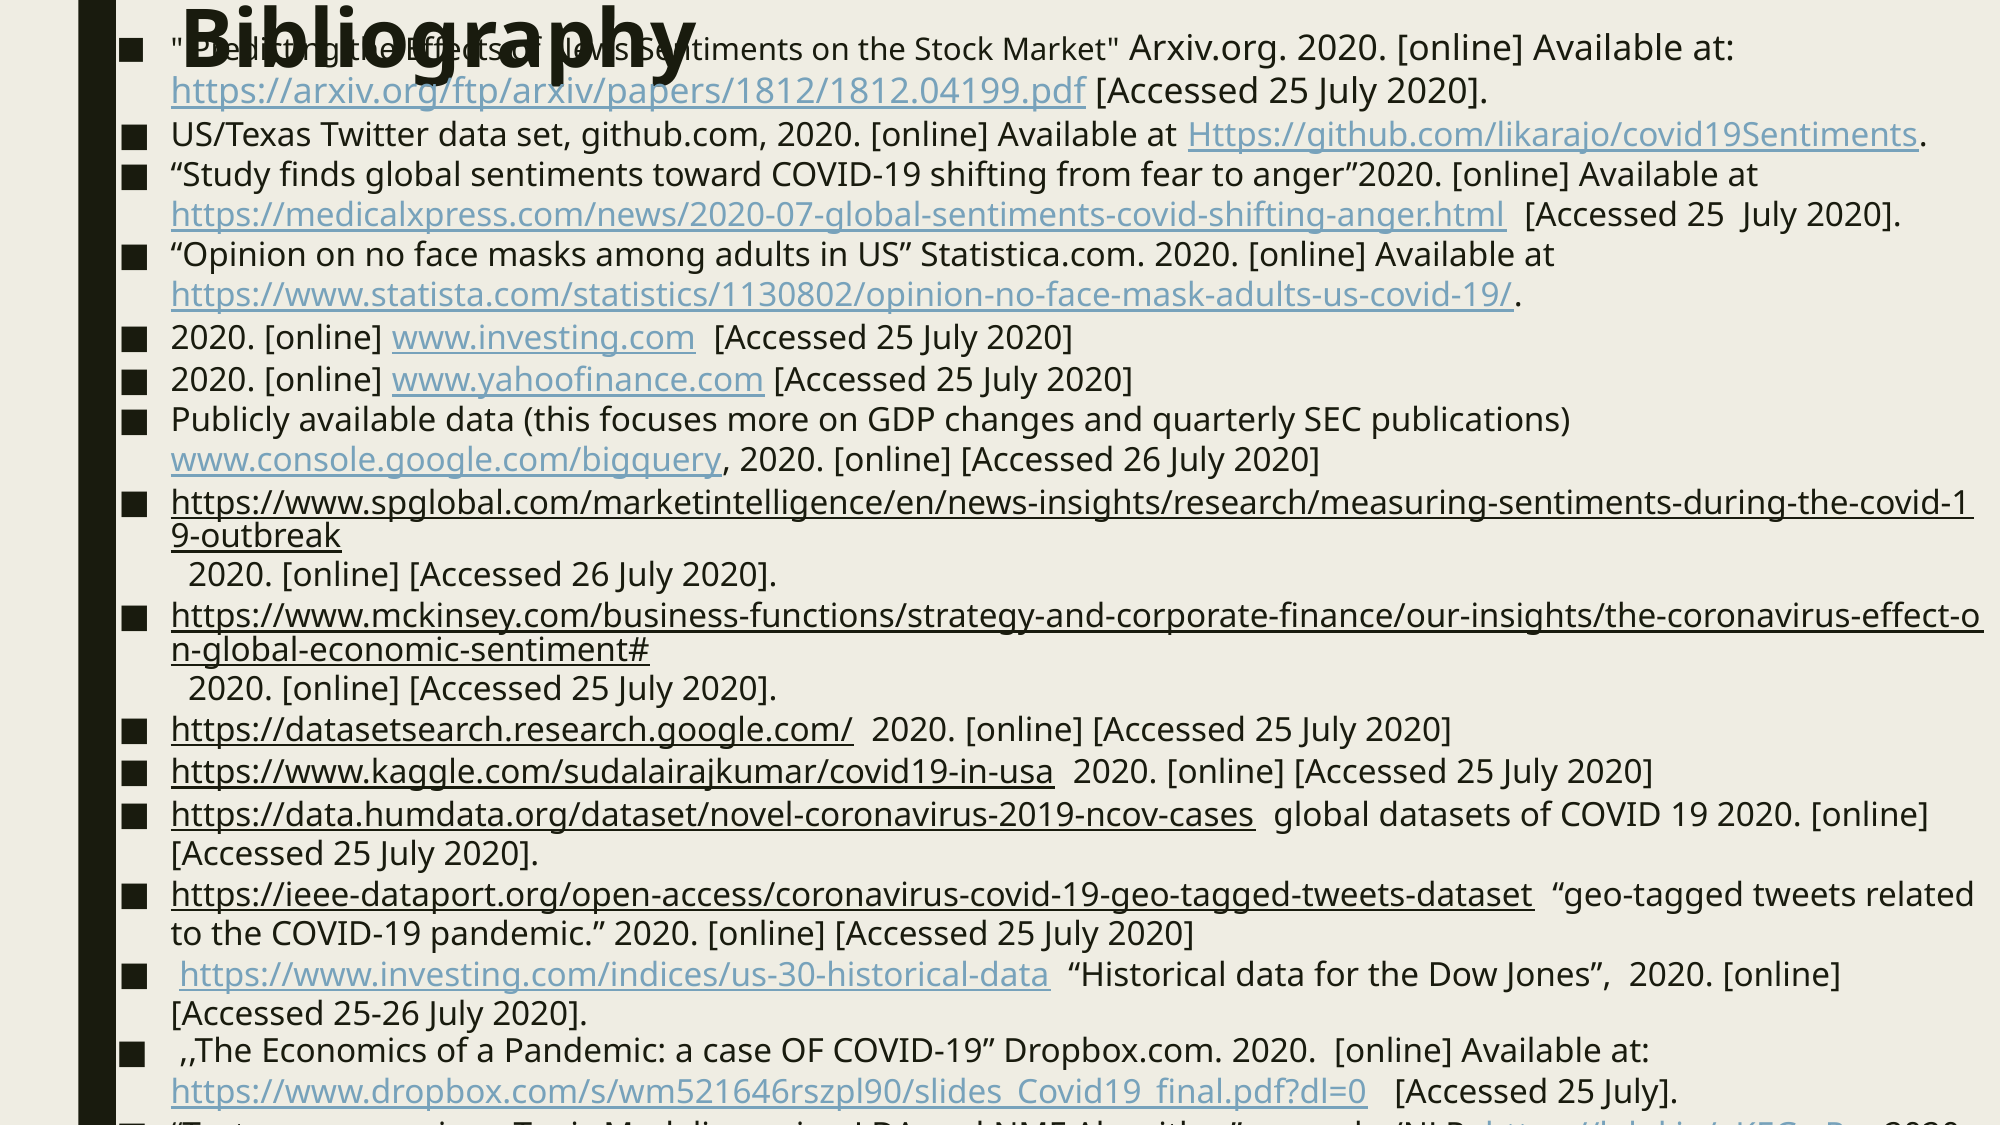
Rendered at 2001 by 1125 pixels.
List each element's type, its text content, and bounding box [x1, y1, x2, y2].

list " Predicting the Effects of News Sentiments on the Stock Market" Arxiv.org. 2020. [online] Available at: https://arxiv.org/ftp/arxiv/papers/1812/1812.04199.pdf [Accessed 25 July 2020]. US/Texas Twitter data set, github.com, 2020. [online] Available at Https://github.com/likarajo/covid19Sentiments. “Study finds global sentiments toward COVID-19 shifting from fear to anger”2020. [online] Available at https://medicalxpress.com/news/2020-07-global-sentiments-covid-shifting-anger.html [Accessed 25 July 2020]. “Opinion on no face masks among adults in US” Statistica.com. 2020. [online] Available at https://www.statista.com/statistics/1130802/opinion-no-face-mask-adults-us-covid-19/. 2020. [online] www.investing.com [Accessed 25 July 2020] 2020. [online] www.yahoofinance.com [Accessed 25 July 2020] Publicly available data (this focuses more on GDP changes and quarterly SEC publications) www.console.google.com/bigquery, 2020. [online] [Accessed 26 July 2020] https://www.spglobal.com/marketintelligence/en/news-insights/research/measuring-sentiments-during-the-covid-19-outbreak 2020. [online] [Accessed 26 July 2020]. https://www.mckinsey.com/business-functions/strategy-and-corporate-finance/our-insights/the-coronavirus-effect-on-global-economic-sentiment# 2020. [online] [Accessed 25 July 2020]. https://datasetsearch.research.google.com/ 2020. [online] [Accessed 25 July 2020] https://www.kaggle.com/sudalairajkumar/covid19-in-usa 2020. [online] [Accessed 25 July 2020] https://data.humdata.org/dataset/novel-coronavirus-2019-ncov-cases global datasets of COVID 19 2020. [online] [Accessed 25 July 2020]. https://ieee-dataport.org/open-access/coronavirus-covid-19-geo-tagged-tweets-dataset “geo-tagged tweets related to the COVID-19 pandemic.” 2020. [online] [Accessed 25 July 2020] https://www.investing.com/indices/us-30-historical-data “Historical data for the Dow Jones”, 2020. [online] [Accessed 25-26 July 2020]. ,,The Economics of a Pandemic: a case OF COVID-19” Dropbox.com. 2020. [online] Available at: https://www.dropbox.com/s/wm521646rszpl90/slides_Covid19_final.pdf?dl=0 [Accessed 25 July]. “Text pre-processing , Topic Modeling using LDA and NMF Algorithm” - rapraka/NLP https://lnkd.in/eKEGwRg 2020. [online] [Accessed 25 July 2020]. “Covid cases in the US “ tracktherecovery.org. 2020. [online] Available at: https://tracktherecovery.org/ [80, 20, 2000, 1125]
title Bibliography [164, 0, 1740, 20]
